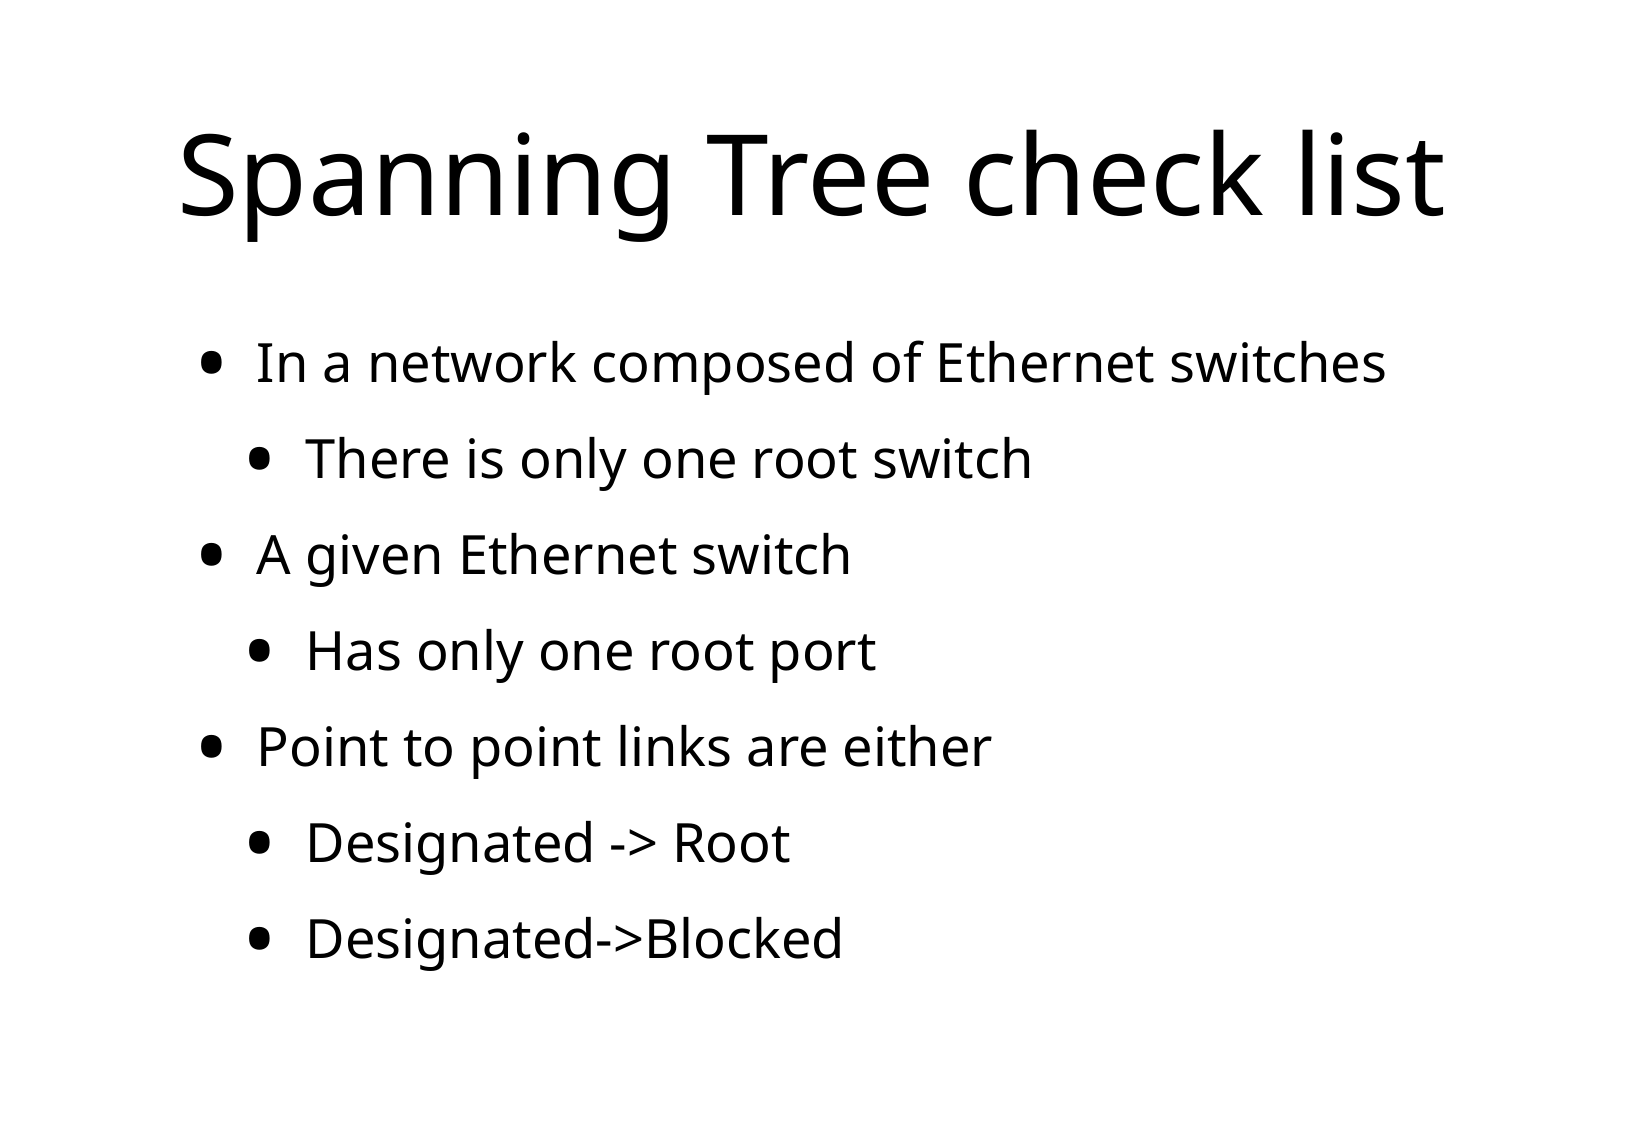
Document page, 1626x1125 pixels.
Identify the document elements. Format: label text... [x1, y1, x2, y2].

title Spanning Tree check list [158, 29, 1467, 311]
list In a network composed of Ethernet switches There is only one root switch A given Ethernet switch Has only one root port Point to point links are either Designated -> Root Designated->Blocked [158, 319, 1467, 979]
